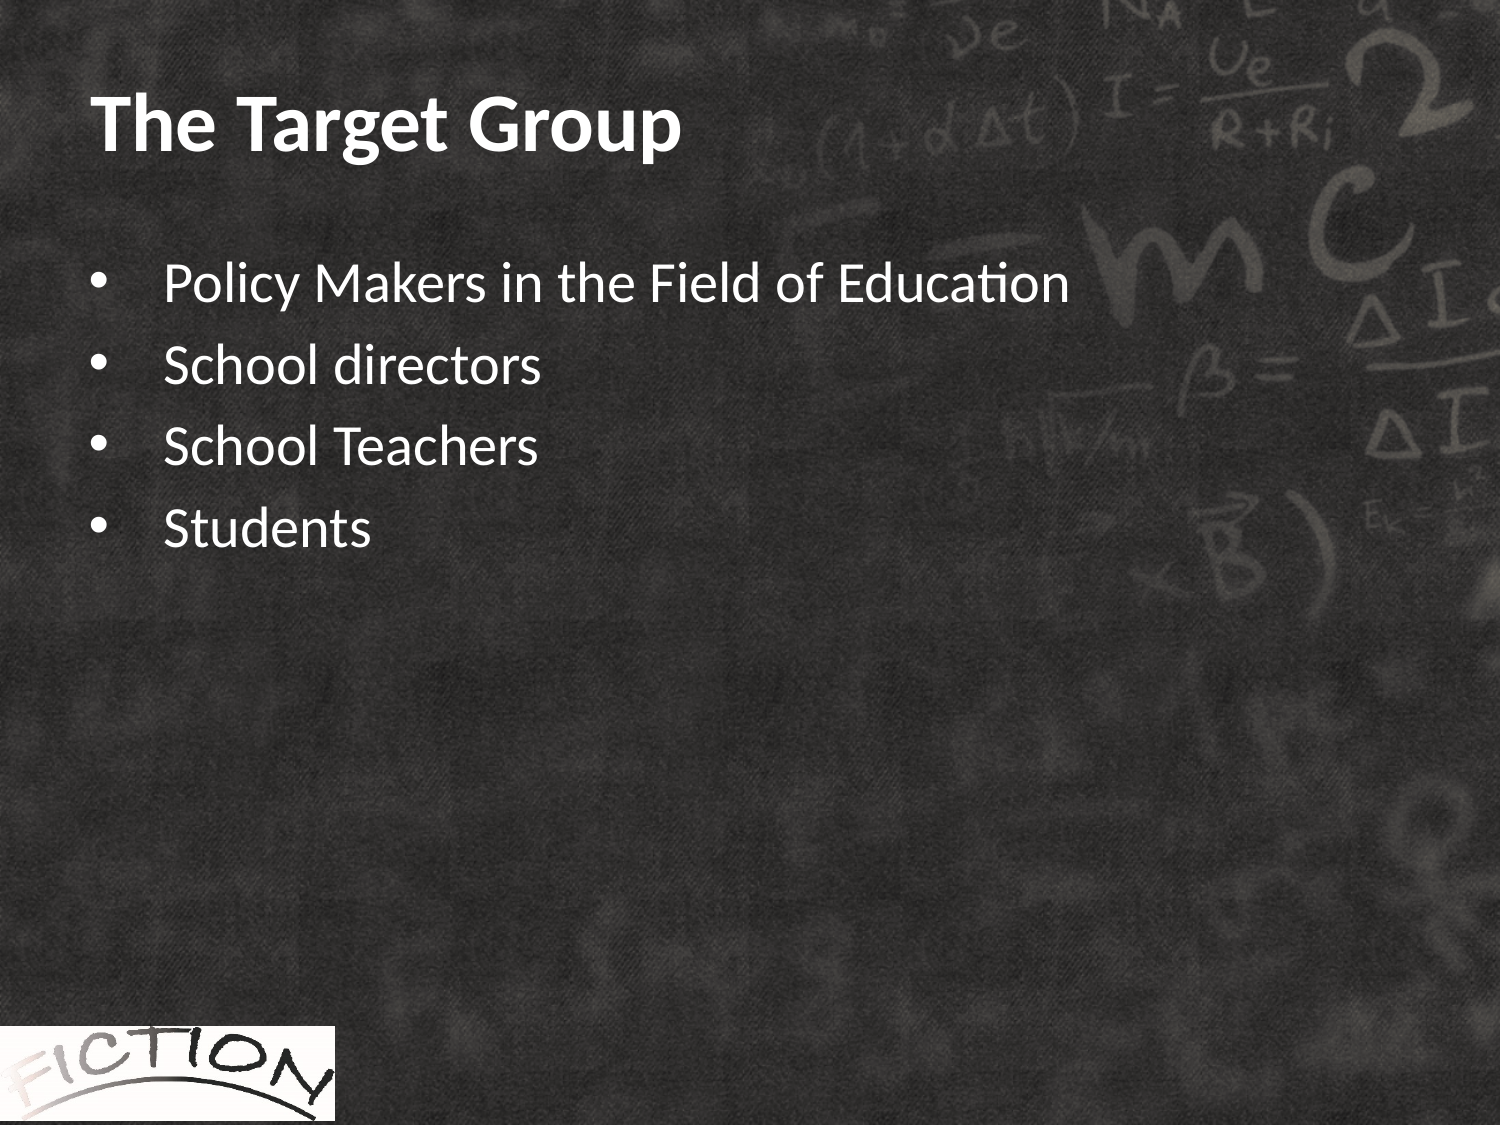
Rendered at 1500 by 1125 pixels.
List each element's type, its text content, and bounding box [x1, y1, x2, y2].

list Policy Makers in the Field of Education School directors School Teachers Students [73, 236, 1424, 980]
title The Target Group [75, 24, 1425, 212]
picture [0, 0, 1500, 1125]
